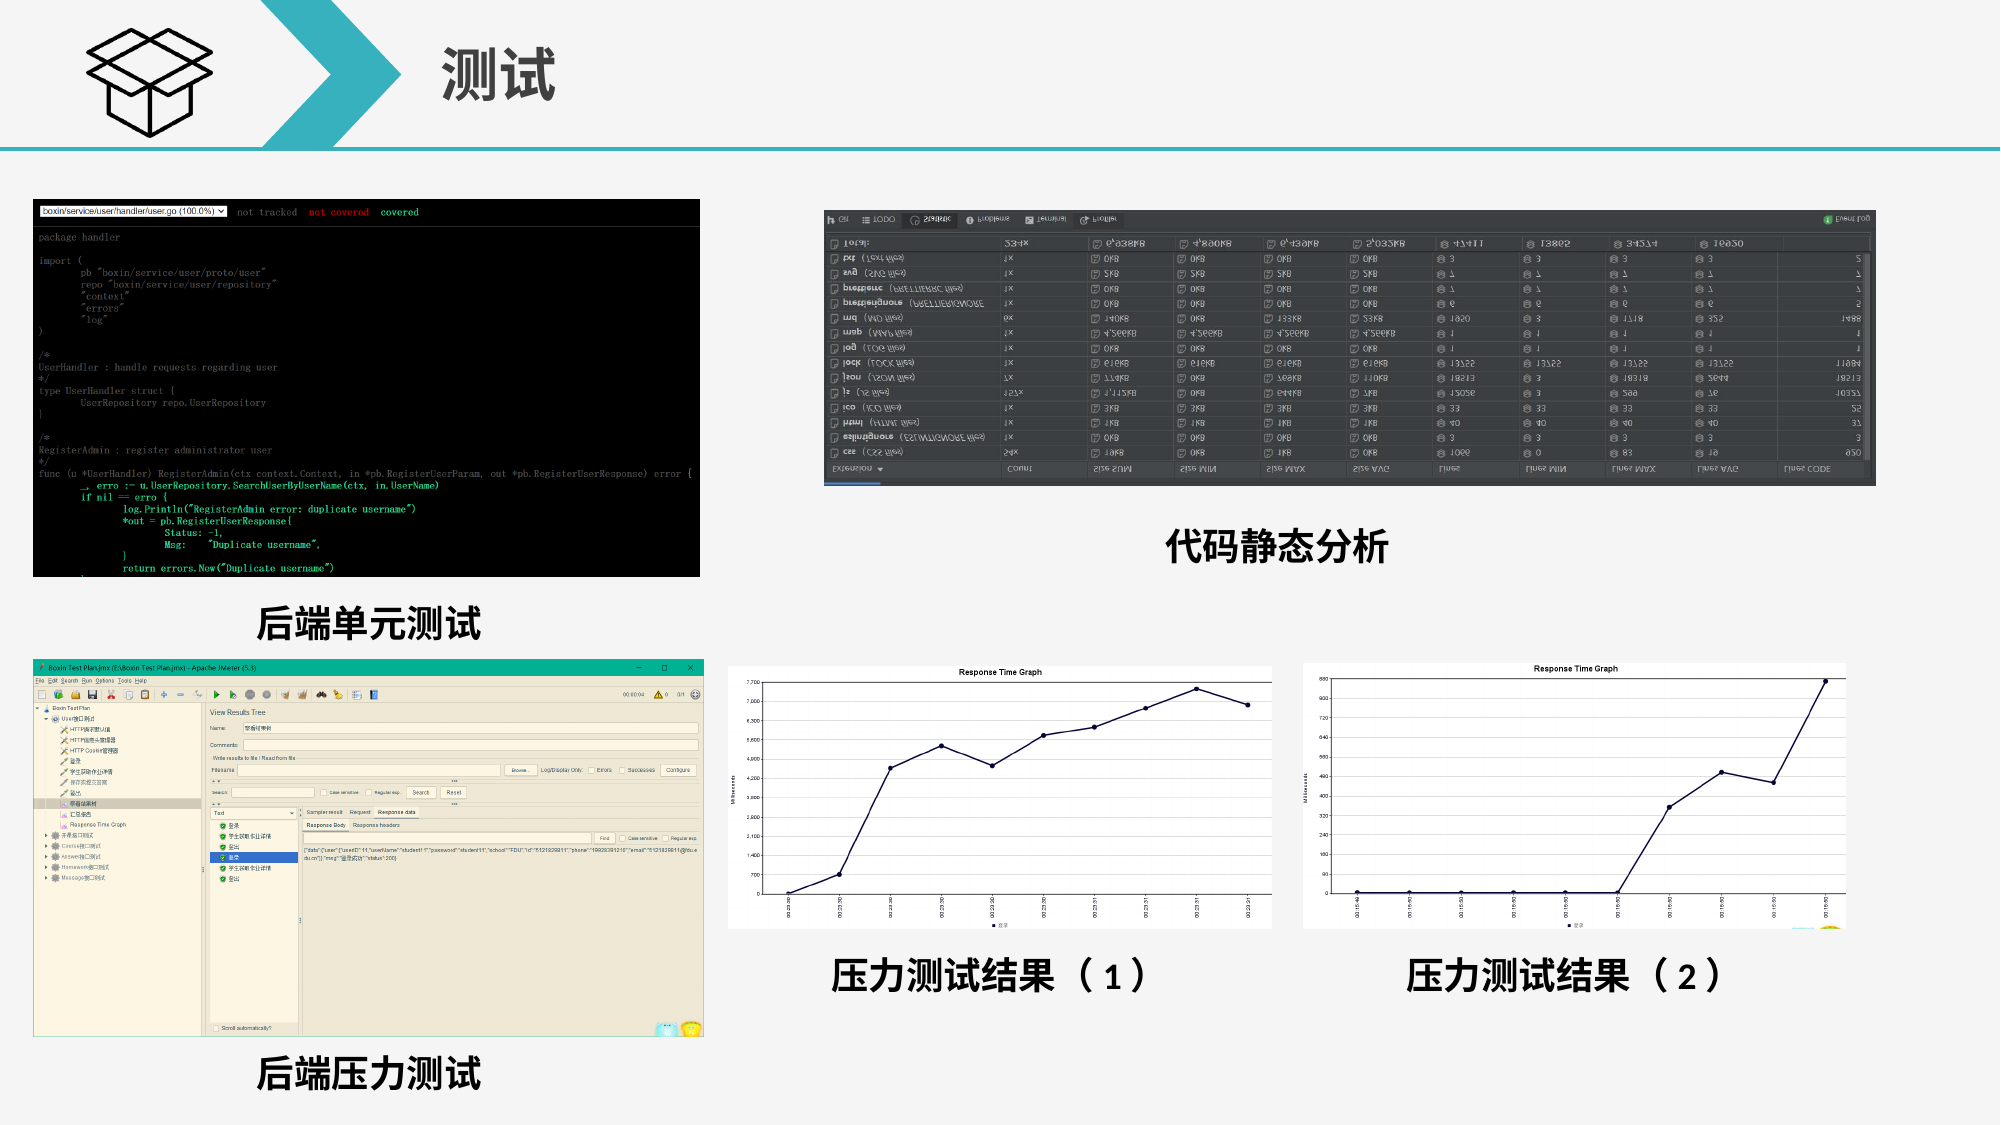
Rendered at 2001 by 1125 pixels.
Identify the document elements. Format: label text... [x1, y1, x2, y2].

text_box 后端单元测试 [127, 592, 611, 653]
picture [1303, 663, 1846, 929]
picture [823, 209, 1876, 486]
text_box 压力测试结果（1） [758, 944, 1242, 1005]
text_box 压力测试结果（2） [1332, 944, 1817, 1005]
text_box 代码静态分析 [1036, 516, 1520, 576]
picture [33, 199, 700, 577]
picture [86, 10, 214, 138]
picture [728, 666, 1272, 929]
text_box 测试 [425, 31, 1278, 116]
text_box 后端压力测试 [127, 1046, 611, 1102]
picture [33, 659, 704, 1037]
